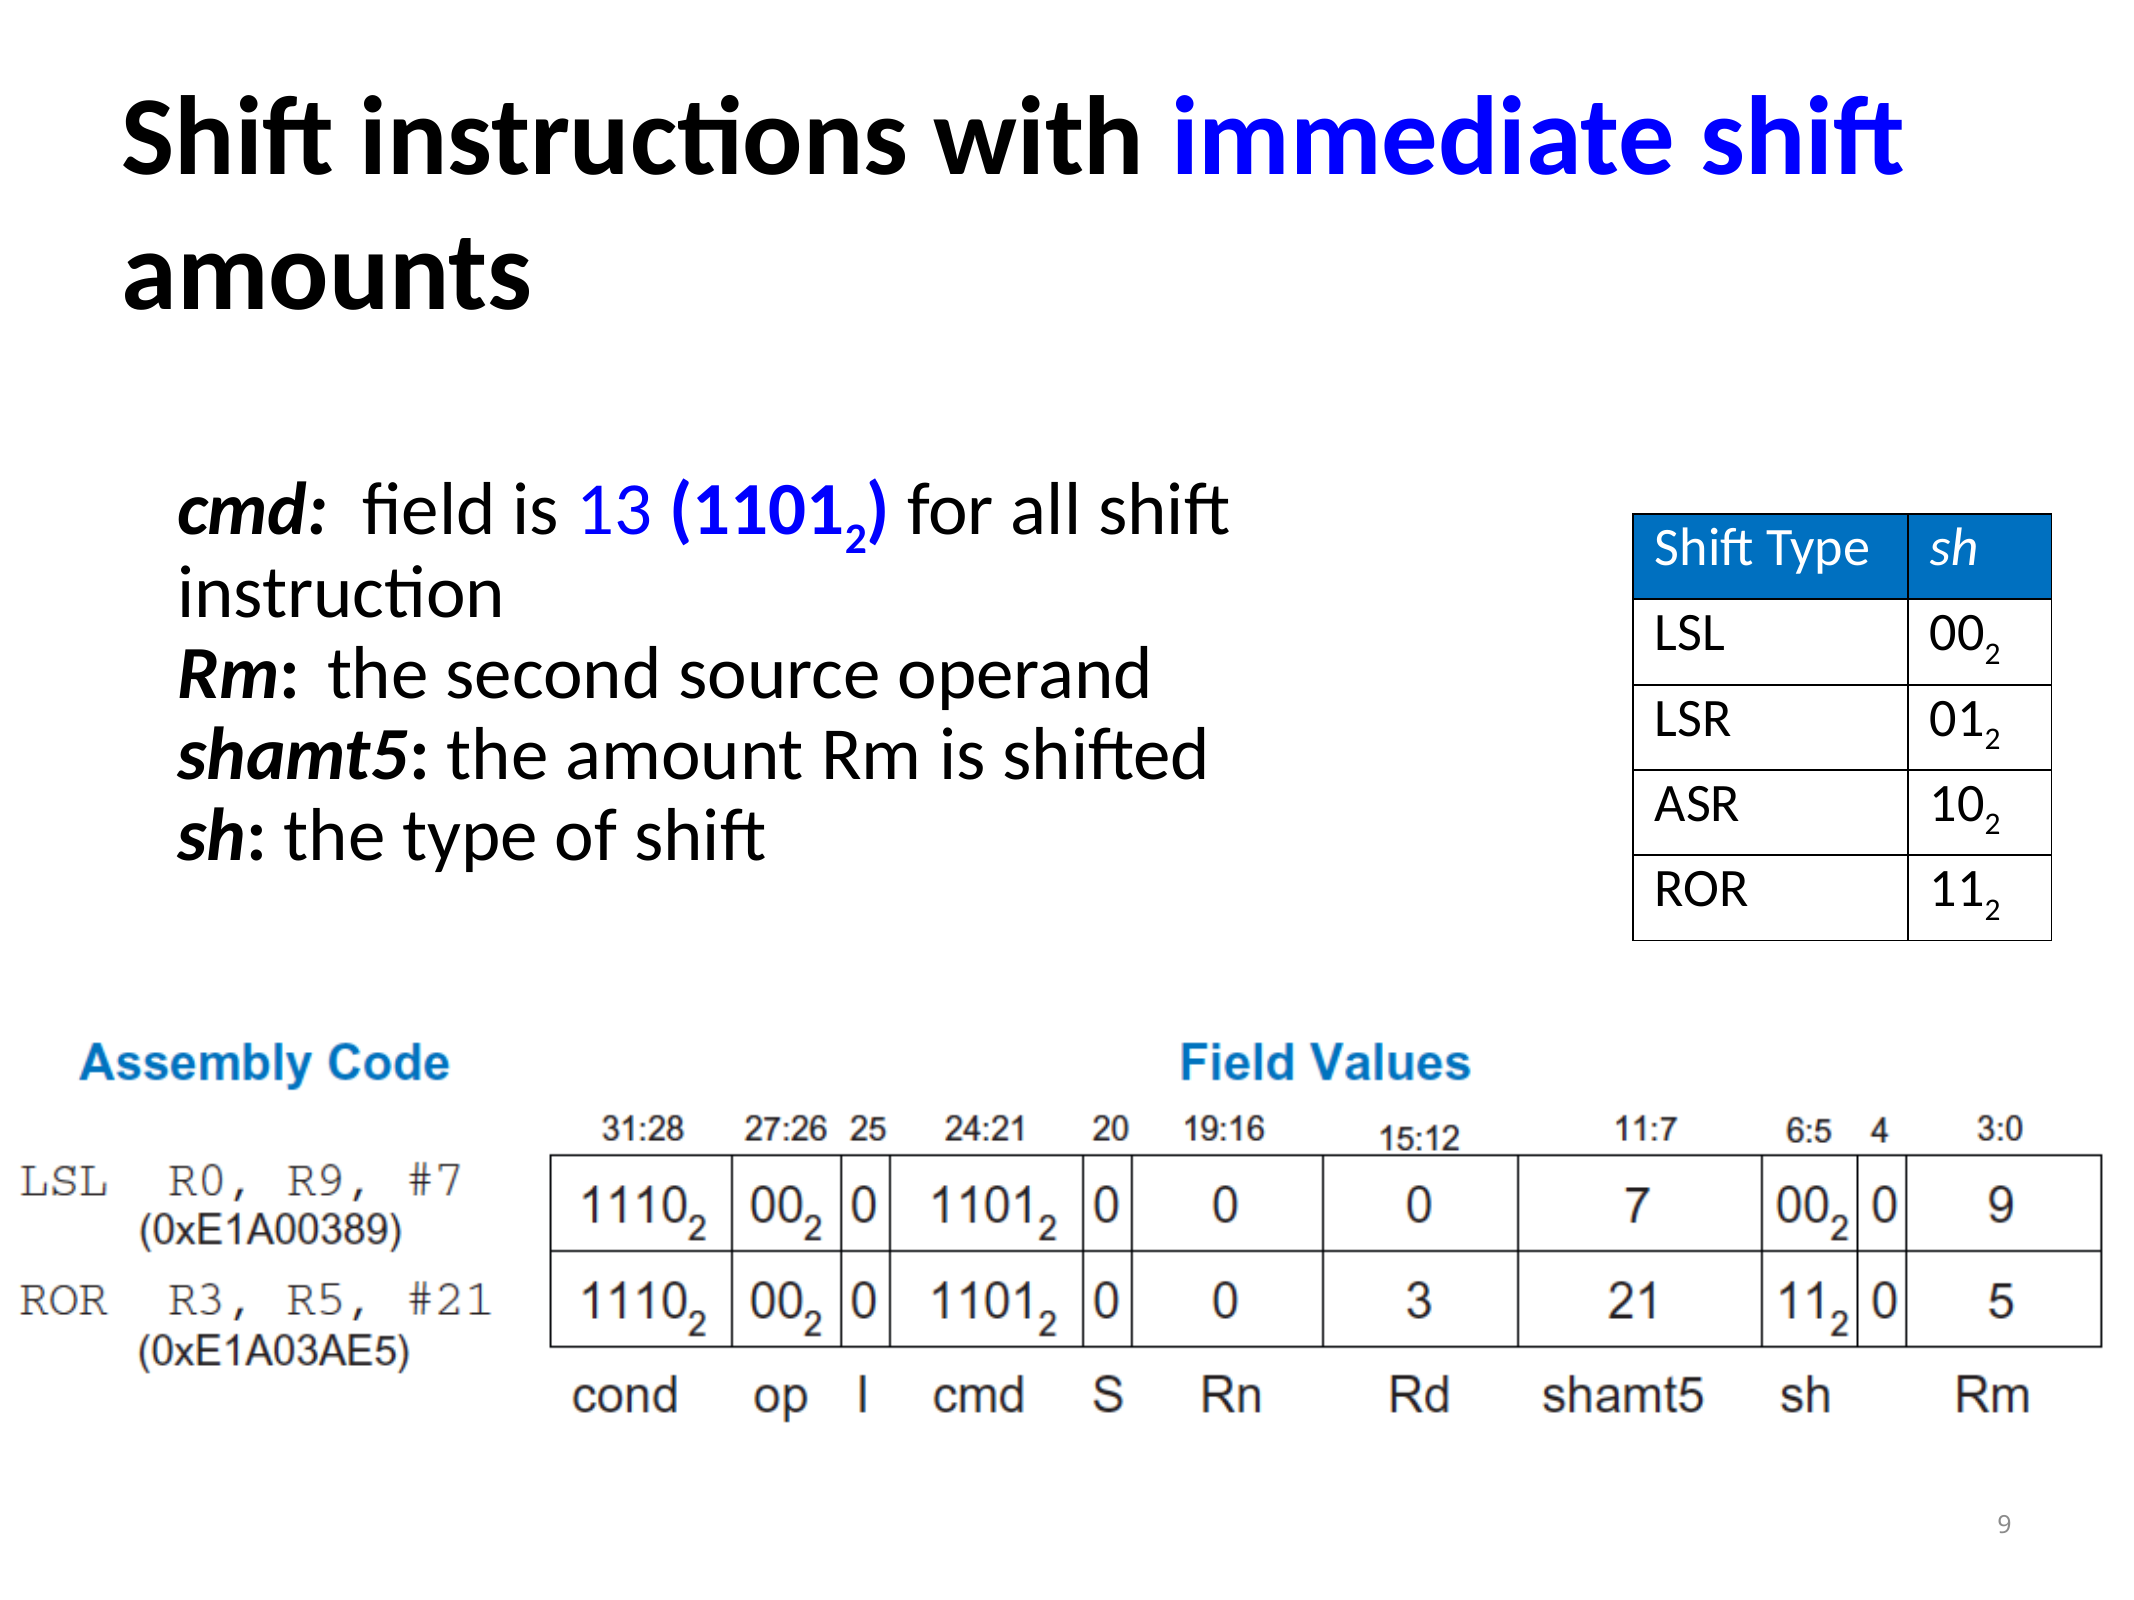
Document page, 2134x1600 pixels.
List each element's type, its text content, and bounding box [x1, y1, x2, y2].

title Shift instructions with immediate shift amounts [106, 64, 2027, 331]
table_cell 012 [1909, 686, 2051, 769]
table_cell 102 [1909, 771, 2051, 854]
table_header Shift Type [1634, 515, 1907, 598]
table_cell ROR [1634, 856, 1907, 940]
slide_number 9 [1528, 1483, 2027, 1569]
table_header sh [1909, 515, 2051, 598]
picture [0, 1014, 2134, 1444]
table_cell 002 [1909, 600, 2051, 684]
table_cell ASR [1634, 771, 1907, 854]
text_box cmd: field is 13 (11012) for all shift instruction Rm: the second source operand shamt5: the amount Rm is shifted sh: the type of shift [162, 453, 1460, 885]
table_cell LSR [1634, 686, 1907, 769]
table_cell 112 [1909, 856, 2051, 940]
table_cell LSL [1634, 600, 1907, 684]
